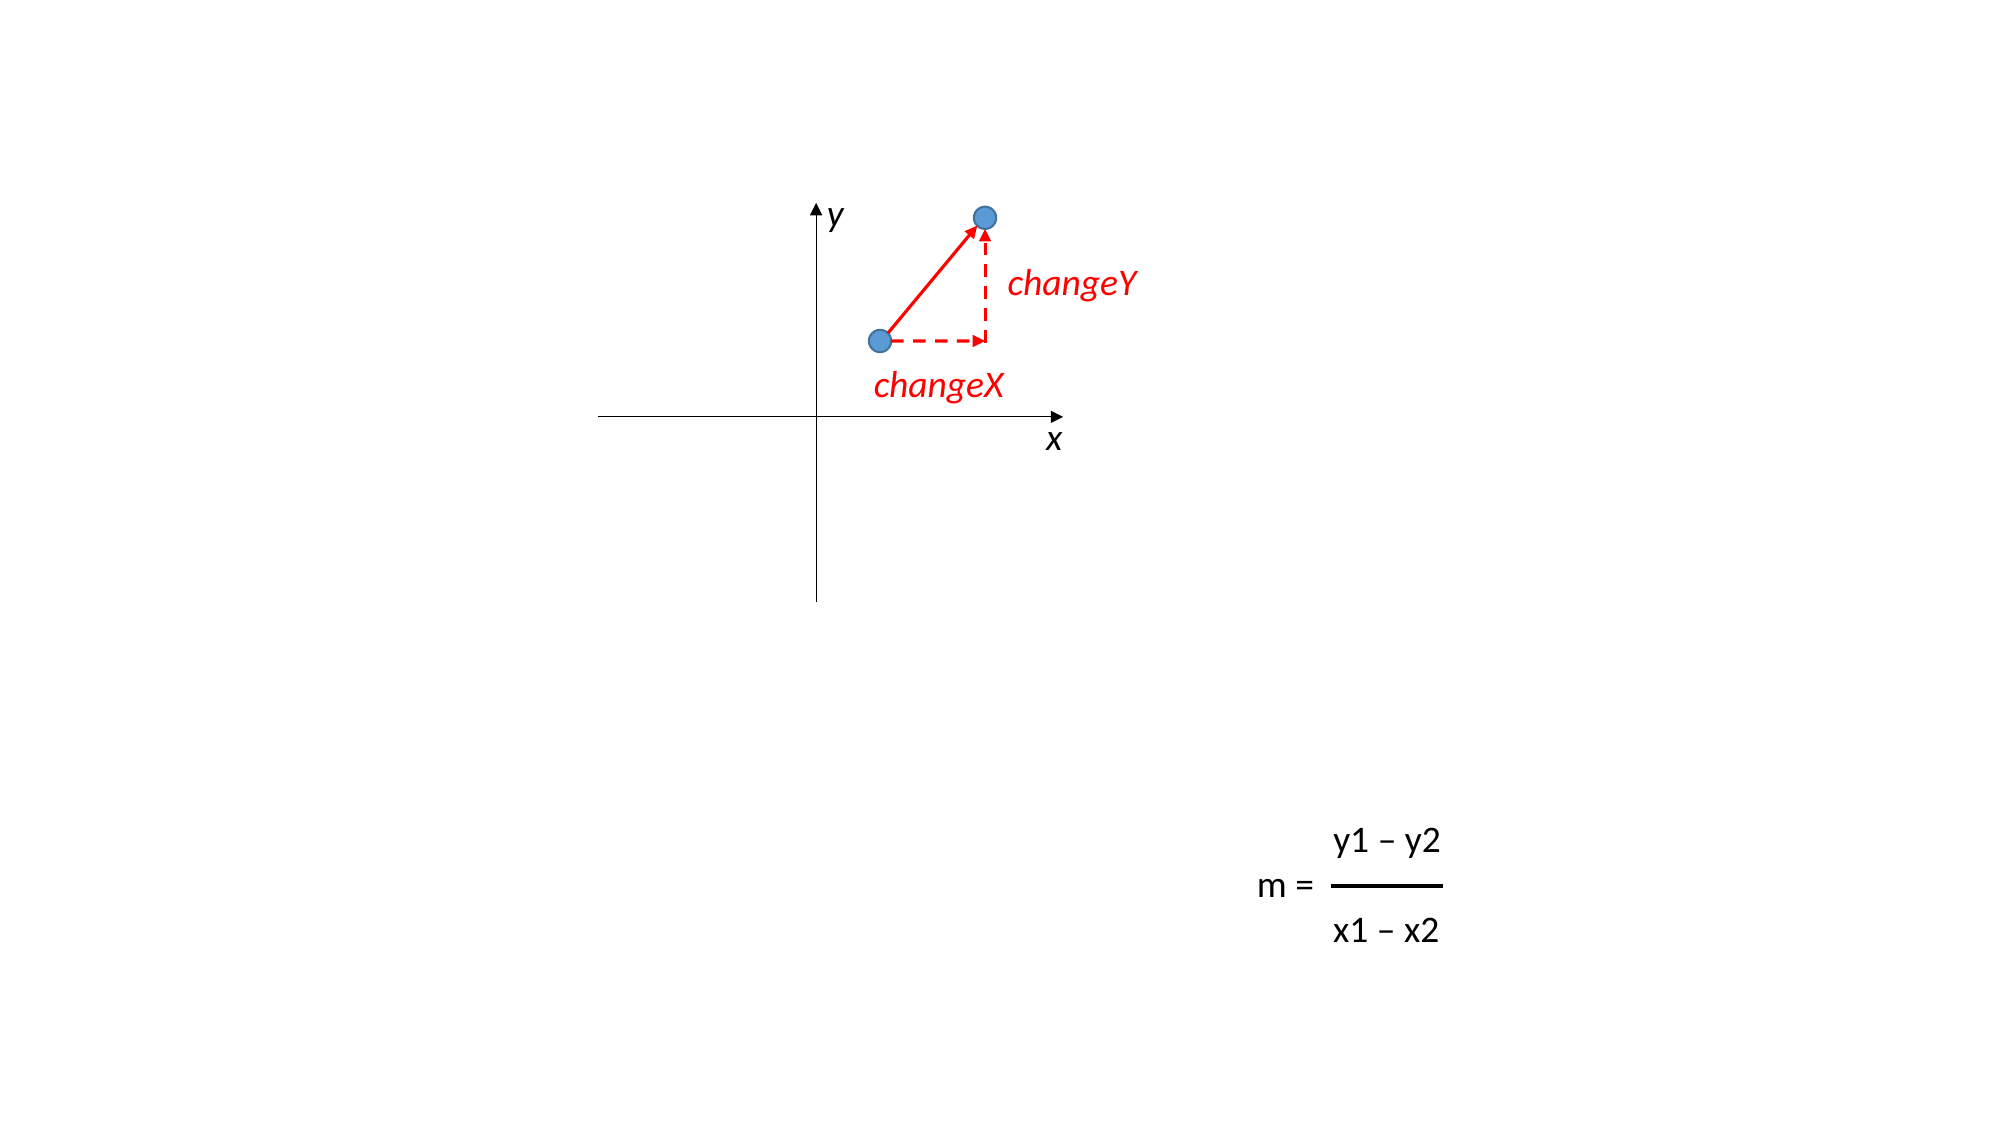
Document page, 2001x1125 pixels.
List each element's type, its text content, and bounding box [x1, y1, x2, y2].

text_box changeX [858, 352, 1036, 412]
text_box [887, 225, 978, 334]
text_box [867, 328, 892, 352]
text_box [972, 205, 998, 230]
text_box x [1031, 405, 1078, 466]
text_box changeY [992, 250, 1170, 311]
text_box y [812, 181, 859, 242]
text_box y1 – y2 m = x1 – x2 [1242, 807, 1508, 958]
